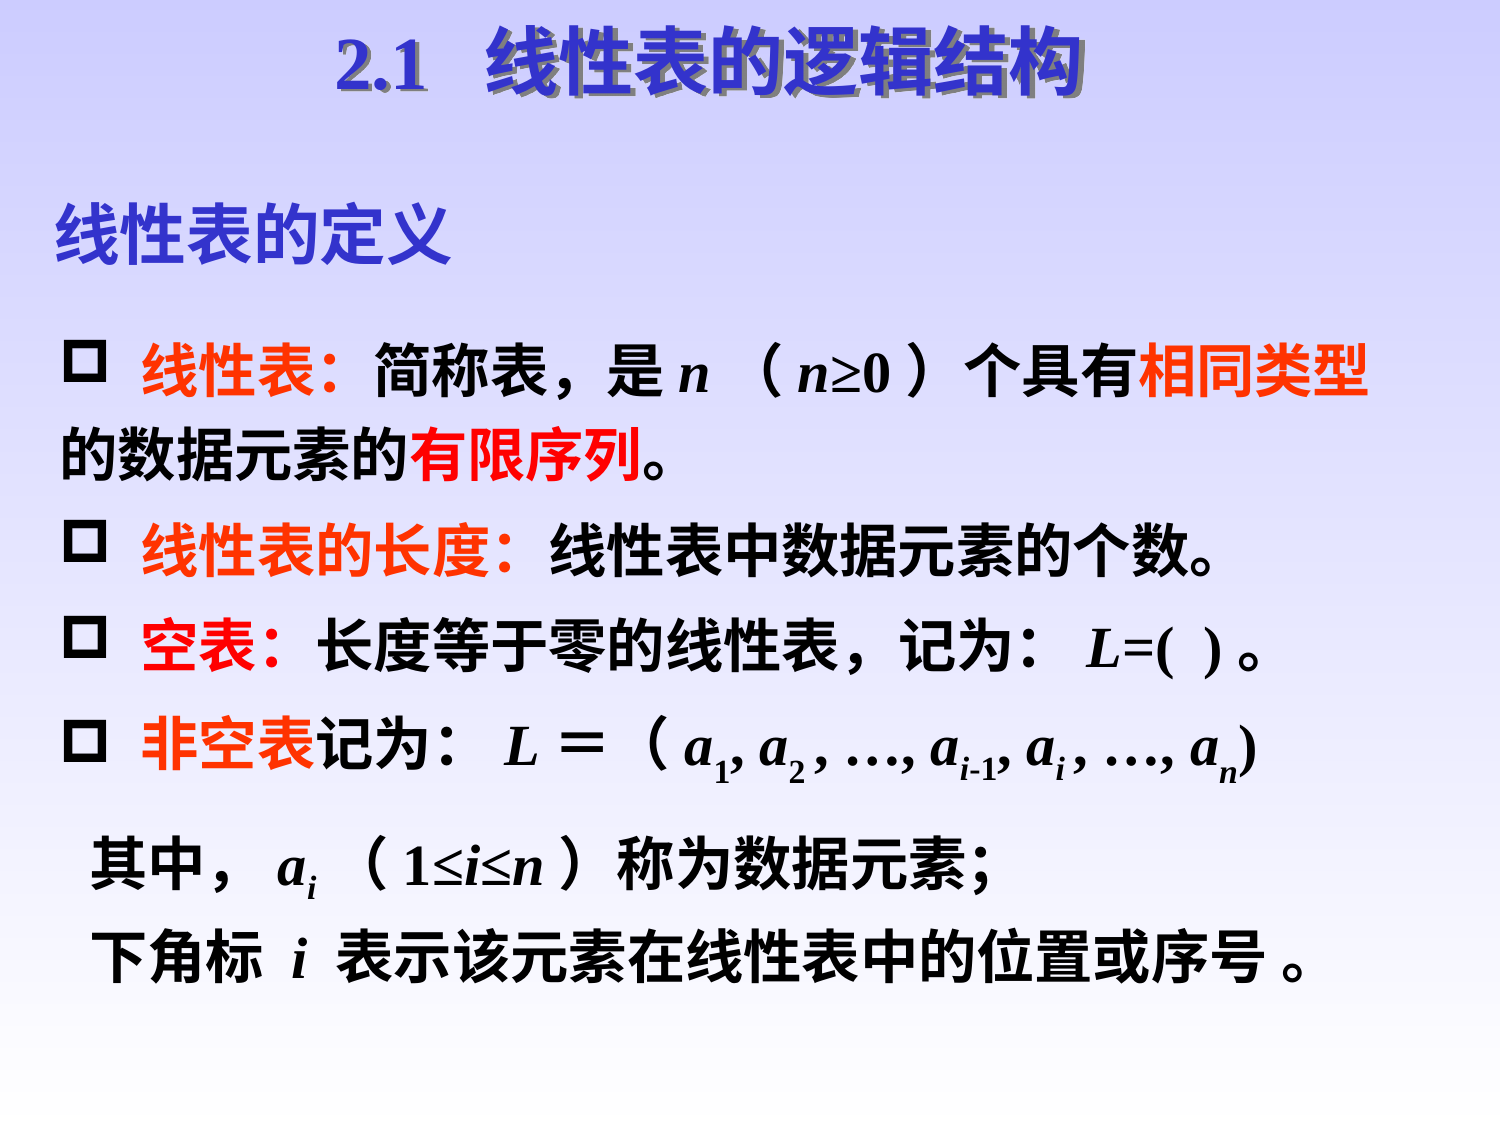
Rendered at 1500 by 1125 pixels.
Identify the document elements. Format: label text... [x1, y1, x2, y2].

title 线性表的定义 [38, 182, 986, 283]
text_box 其中，ai（1≤i≤n）称为数据元素； 下角标 i 表示该元素在线性表中的位置或序号 。 [74, 803, 1445, 998]
text_box 2.1 线性表的逻辑结构 [319, 7, 1152, 112]
list 线性表：简称表，是n（n≥0）个具有相同类型的数据元素的有限序列。 线性表的长度：线性表中数据元素的个数。 空表：长度等于零的线性表，记为：L=( )。 非空表记为：L＝（a1, a2 , …, ai-1, ai , …, an) [59, 312, 1418, 796]
